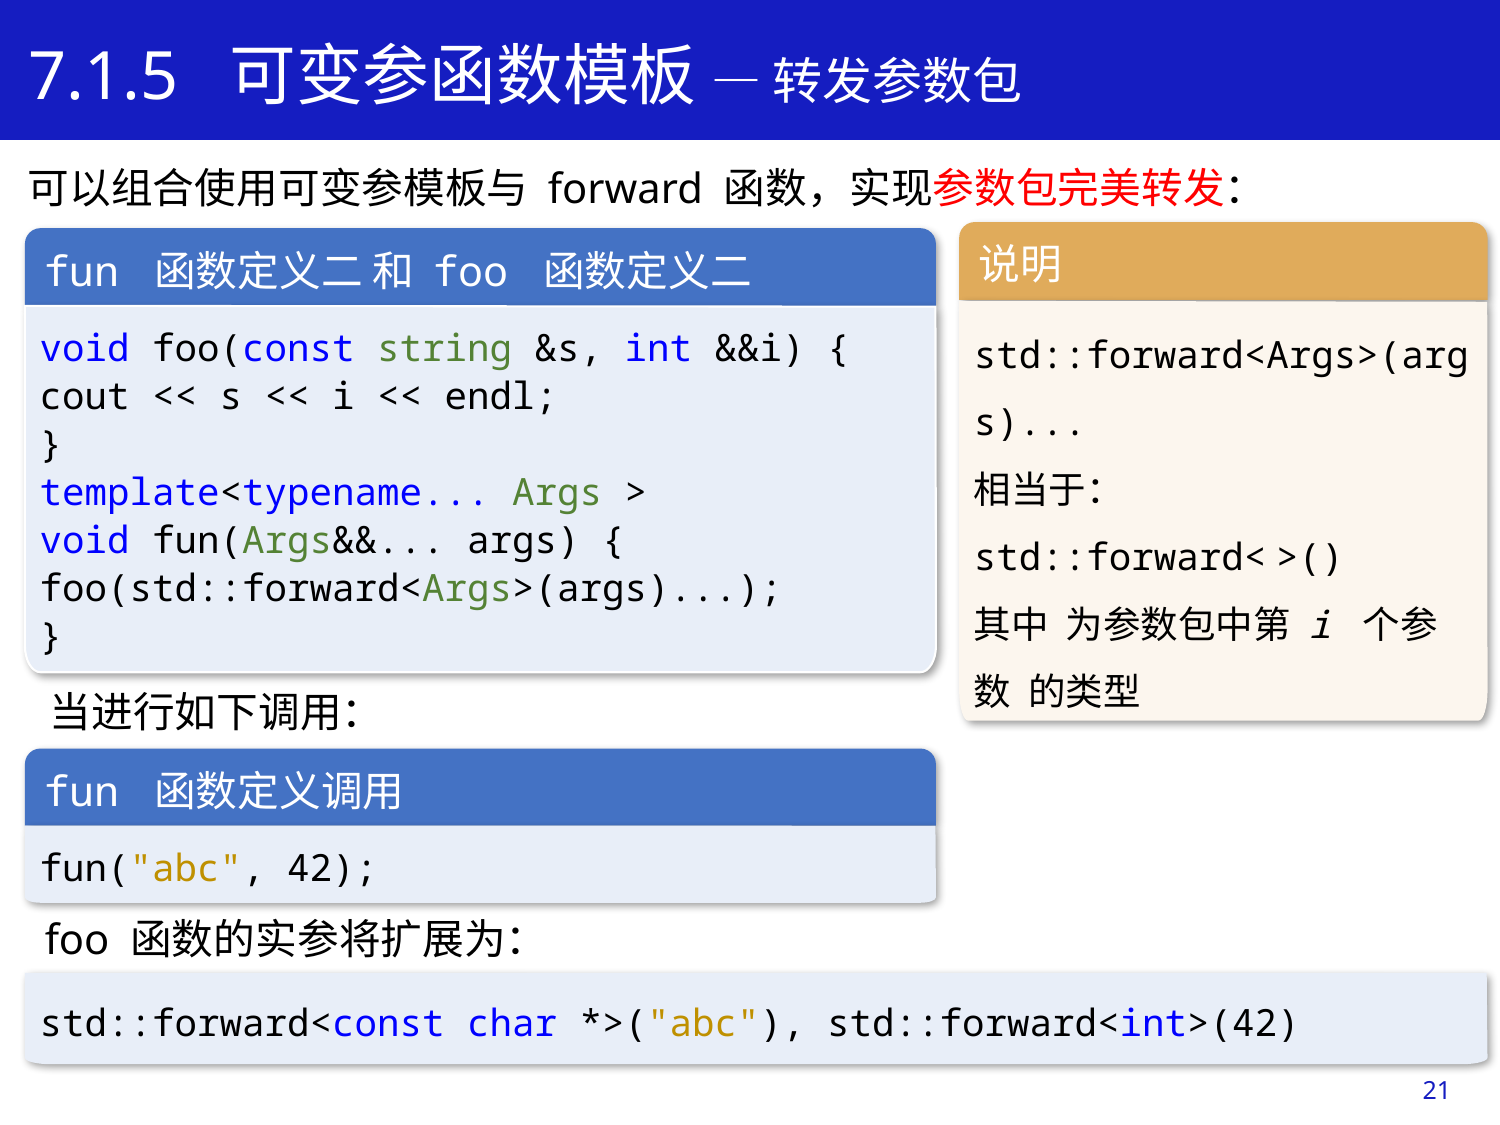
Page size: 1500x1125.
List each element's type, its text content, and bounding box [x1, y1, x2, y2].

text_box 可以组合使用可变参模板与 forward 函数，实现参数包完美转发： [12, 154, 1500, 220]
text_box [959, 222, 1488, 718]
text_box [24, 748, 936, 903]
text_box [24, 228, 936, 673]
text_box 7.1.5 可变参函数模板 — 转发参数包 [13, 25, 1411, 121]
text_box foo 函数的实参将扩展为： [29, 905, 664, 971]
text_box std::forward<const char *>("abc"), std::forward<int>(42) [23, 971, 1489, 1066]
text_box 当进行如下调用： [34, 678, 399, 743]
slide_number 21 [1128, 1074, 1467, 1121]
